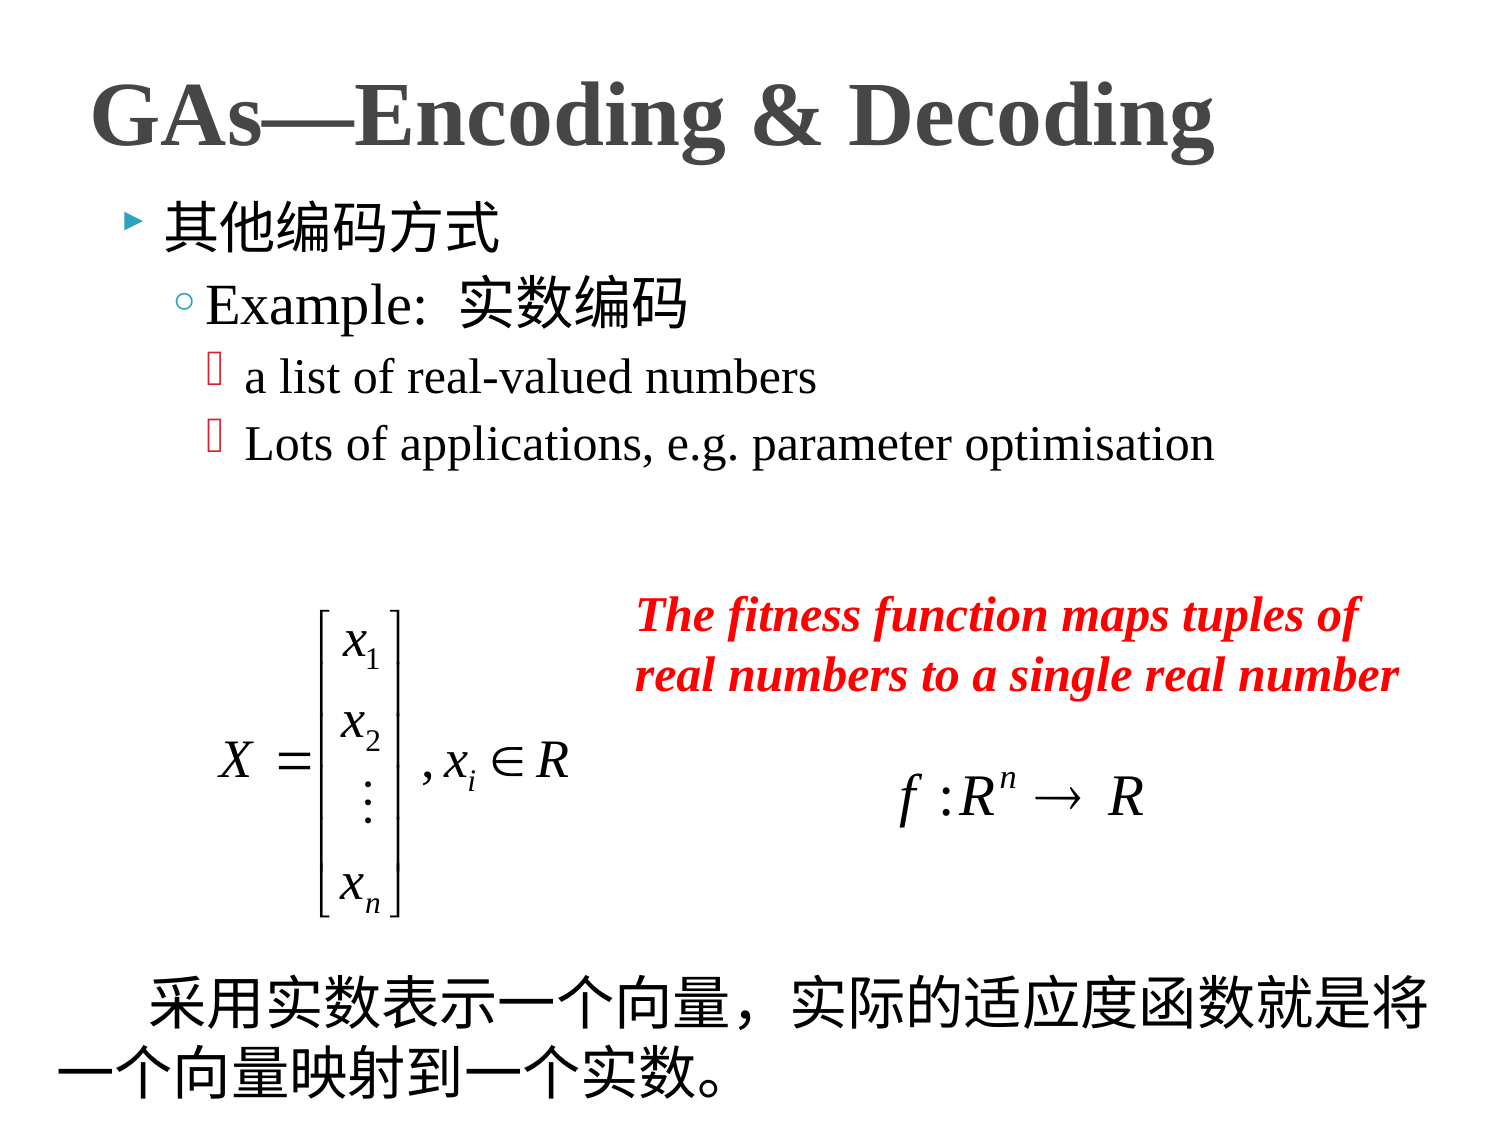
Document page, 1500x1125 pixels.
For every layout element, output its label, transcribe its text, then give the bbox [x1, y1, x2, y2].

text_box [879, 751, 1156, 841]
text_box The fitness function maps tuples of real numbers to a single real number [620, 574, 1447, 709]
title GAs—Encoding & Decoding [75, 45, 1425, 173]
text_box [206, 597, 581, 932]
text_box 采用实数表示一个向量，实际的适应度函数就是将一个向量映射到一个实数。 [41, 958, 1459, 1114]
list 其他编码方式 Example: 实数编码 a list of real-valued numbers Lots of applications, e.g. parameter optimisation [88, 184, 1460, 539]
